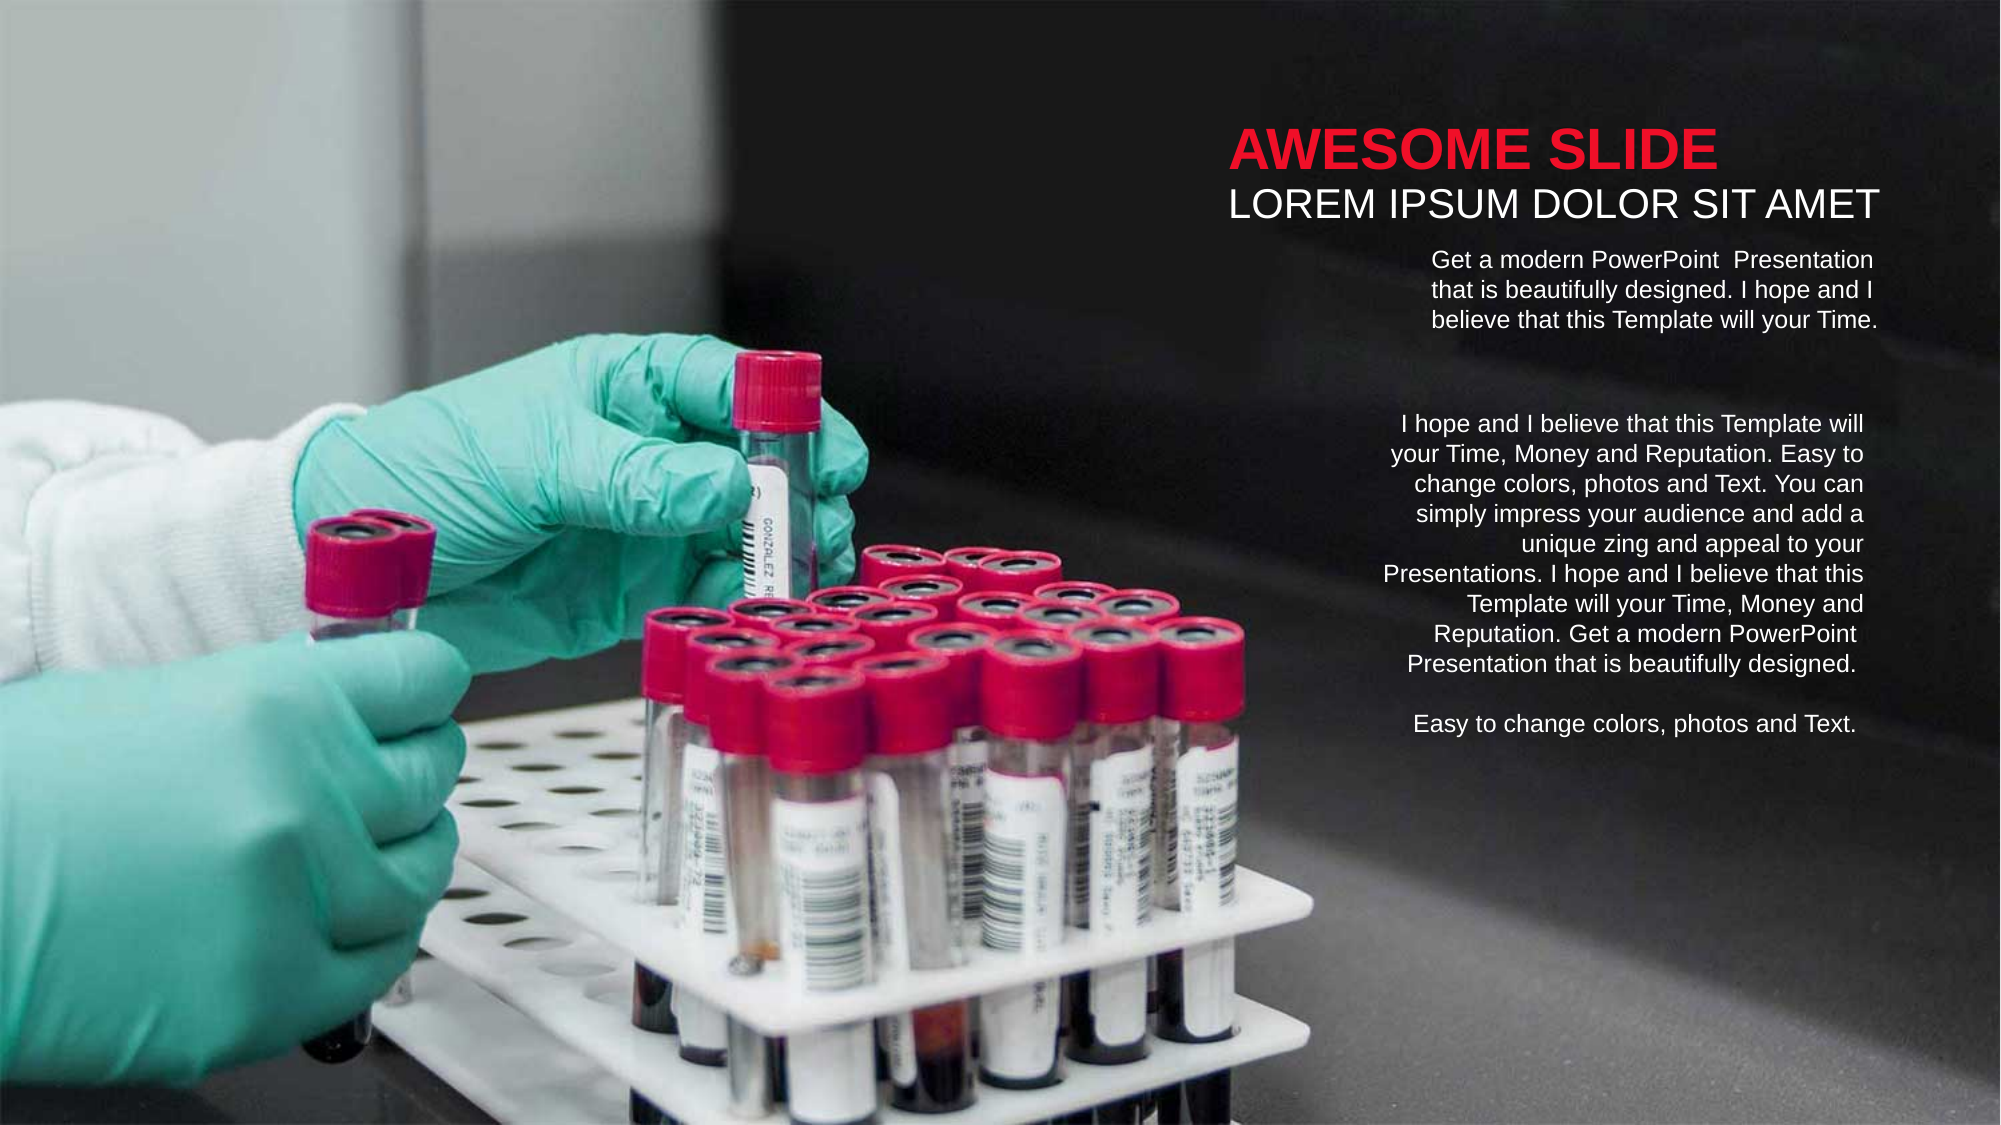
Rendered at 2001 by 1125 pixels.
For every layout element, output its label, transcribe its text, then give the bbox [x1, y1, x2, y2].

text_box I hope and I believe that this Template will your Time, Money and Reputation. Easy to change colors, photos and Text. You can simply impress your audience and add a unique zing and appeal to your Presentations. I hope and I believe that this Template will your Time, Money and Reputation. Get a modern PowerPoint Presentation that is beautifully designed. Easy to change colors, photos and Text. [1343, 400, 1880, 745]
text_box LOREM IPSUM DOLOR SIT AMET [1213, 189, 1896, 235]
text_box AWESOME SLIDE [1213, 103, 1896, 189]
picture [0, 0, 2001, 1125]
text_box Get a modern PowerPoint Presentation that is beautifully designed. I hope and I believe that this Template will your Time. [1431, 235, 1896, 341]
